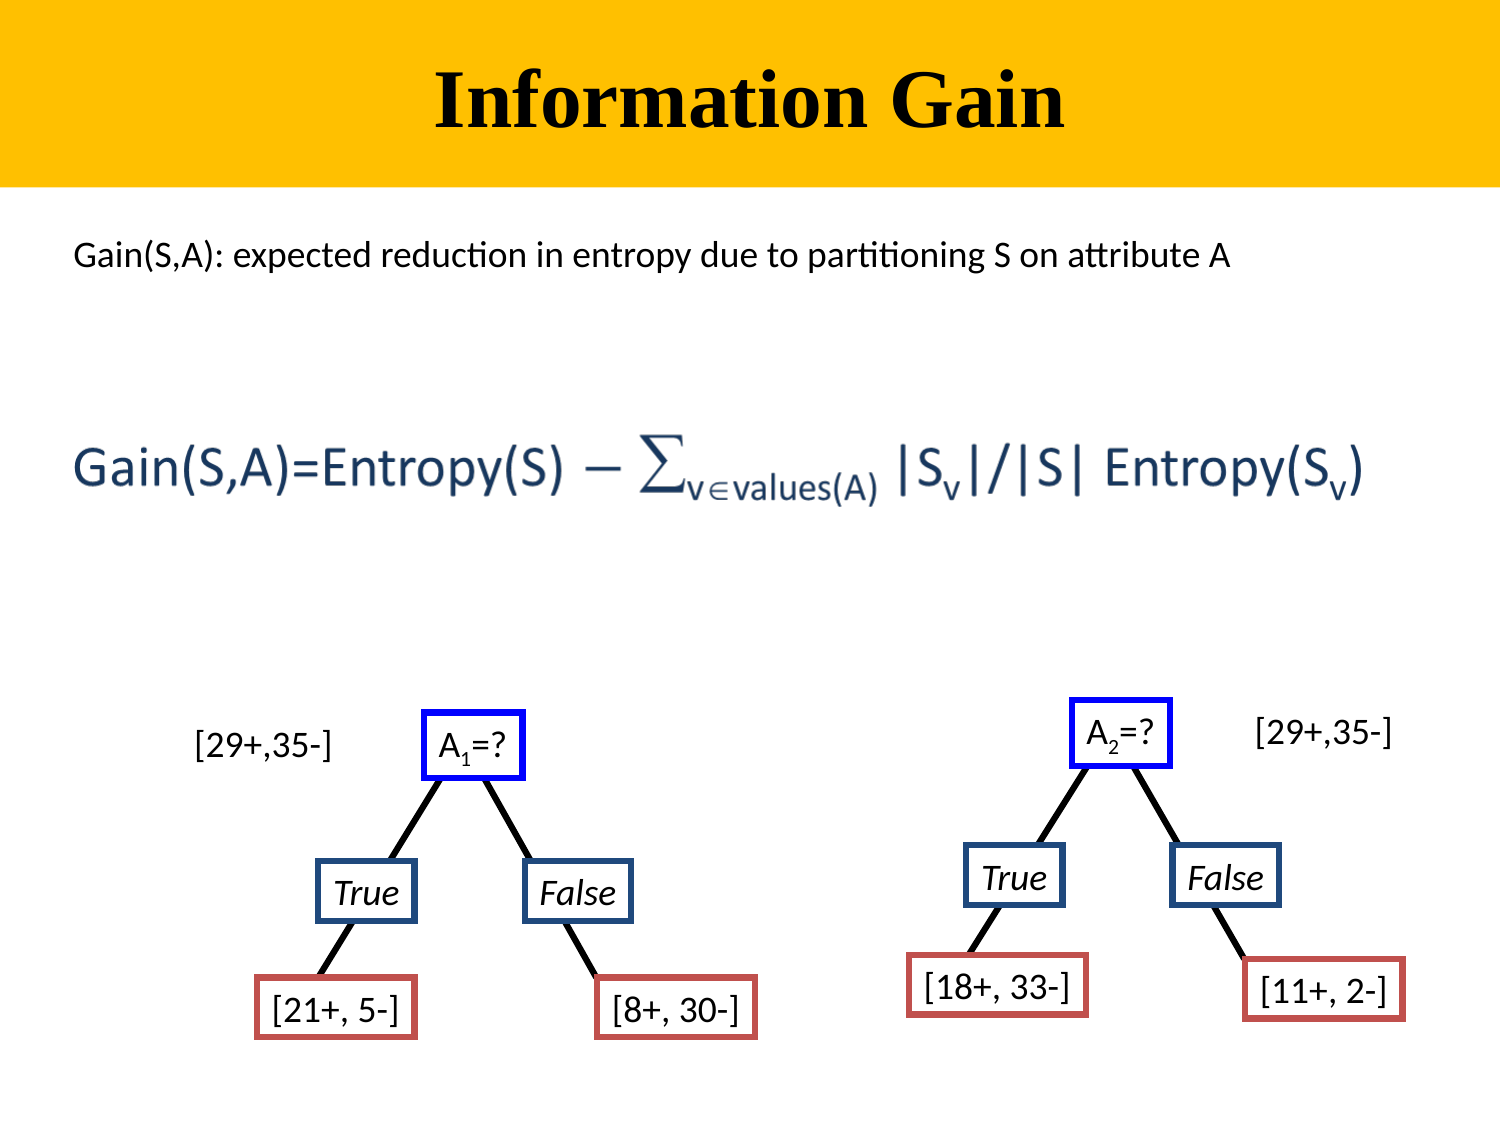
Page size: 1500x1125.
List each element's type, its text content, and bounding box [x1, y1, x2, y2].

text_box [139, 712, 798, 1060]
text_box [862, 699, 1449, 1041]
text_box Gain(S,A): expected reduction in entropy due to partitioning S on attribute A [58, 222, 1442, 283]
text_box [57, 412, 1414, 509]
title Information Gain [0, 0, 1500, 188]
